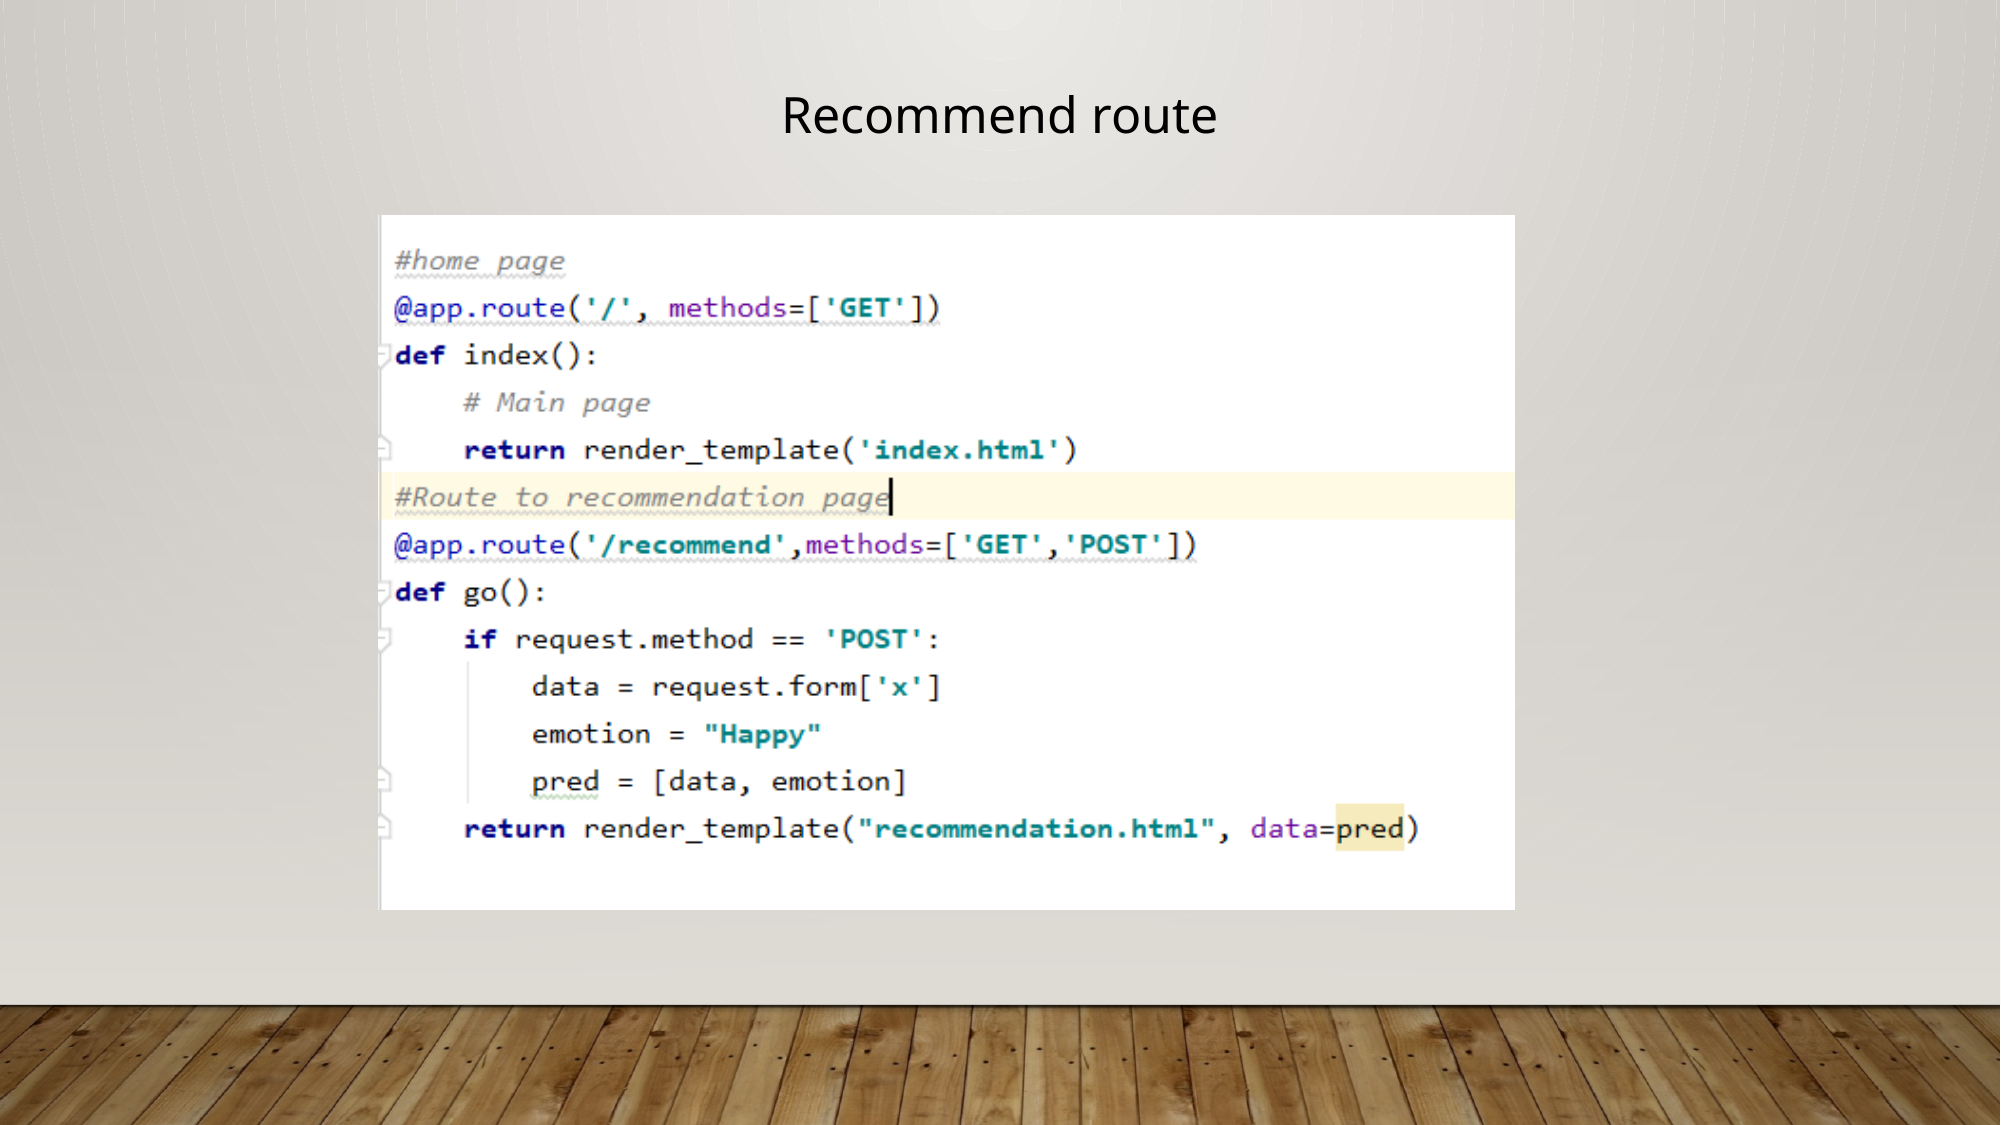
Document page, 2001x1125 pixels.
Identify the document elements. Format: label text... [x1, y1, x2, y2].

picture [378, 214, 1515, 911]
picture [0, 1005, 2000, 1125]
text_box Recommend route [714, 75, 1286, 151]
